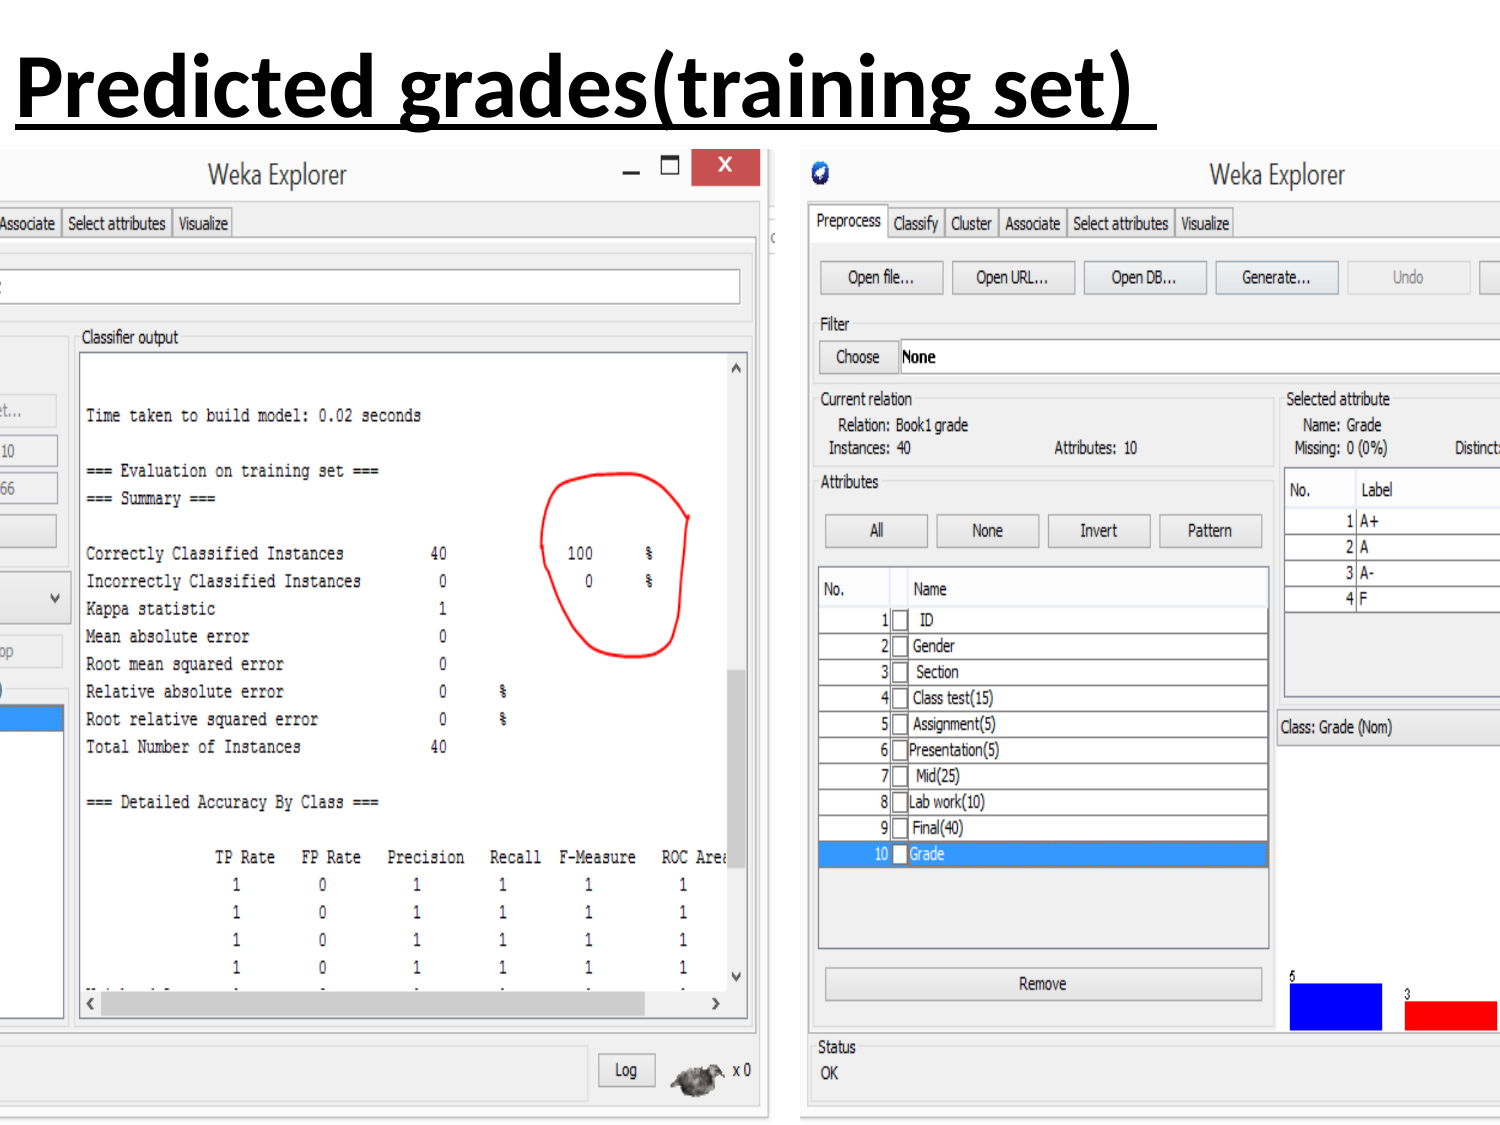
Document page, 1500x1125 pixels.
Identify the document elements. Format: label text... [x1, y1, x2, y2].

picture [799, 149, 1500, 1125]
title Predicted grades(training set) [0, 0, 1425, 163]
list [0, 149, 776, 1125]
